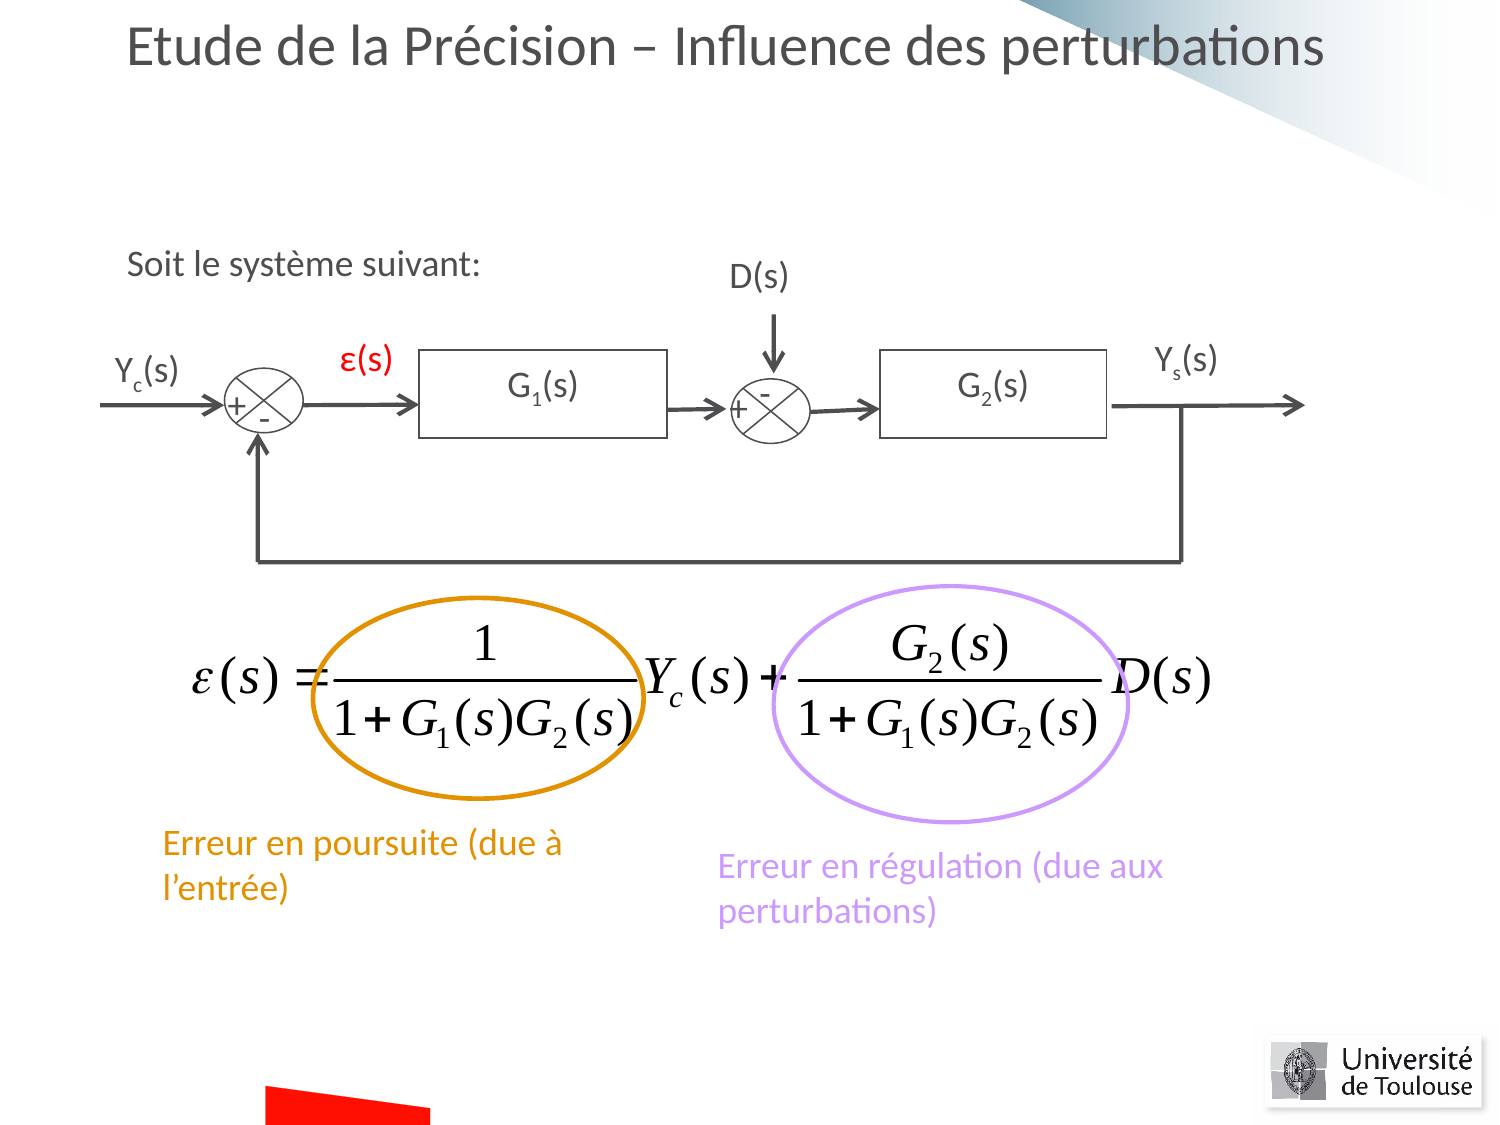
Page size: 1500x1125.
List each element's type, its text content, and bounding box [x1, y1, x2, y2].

text_box [848, 586, 1054, 608]
text_box [802, 769, 1100, 823]
title Etude de la Précision – Influence des perturbations [88, 0, 1364, 188]
text_box [406, 597, 551, 608]
text_box [360, 769, 596, 799]
text_box Erreur en poursuite (due à l’entrée) [147, 810, 609, 916]
text_box Erreur en régulation (due aux perturbations) [702, 834, 1258, 939]
picture [1253, 1023, 1499, 1125]
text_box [182, 609, 1222, 761]
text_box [100, 231, 1412, 563]
